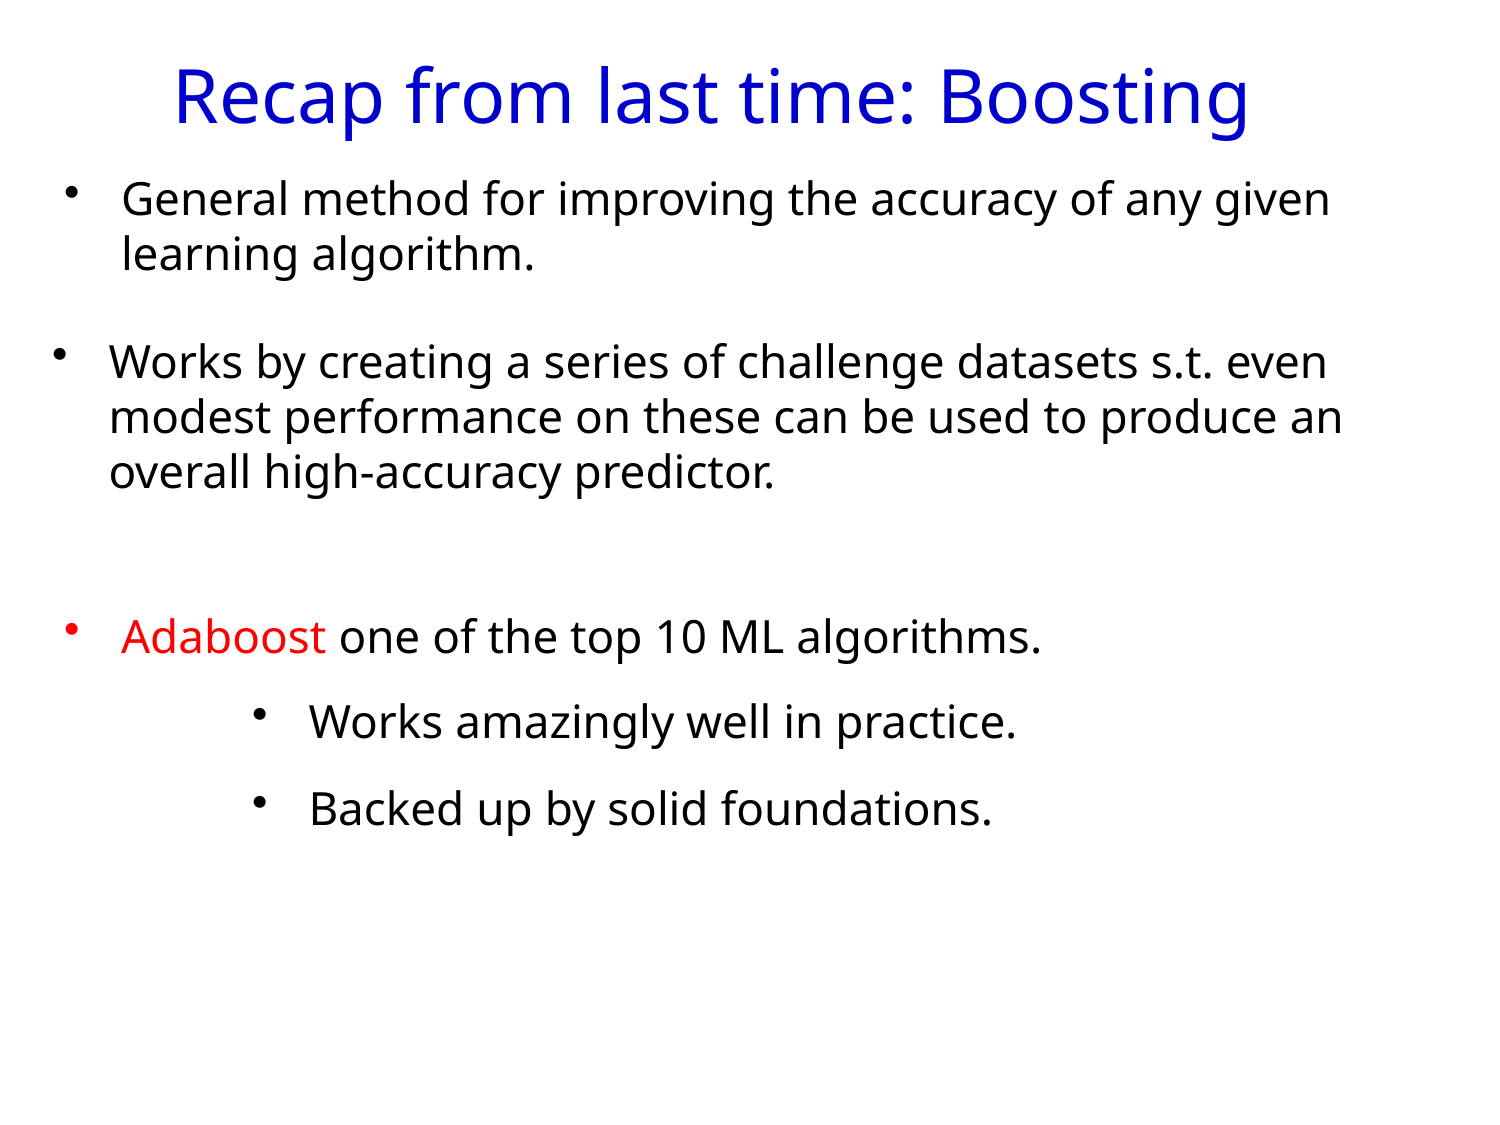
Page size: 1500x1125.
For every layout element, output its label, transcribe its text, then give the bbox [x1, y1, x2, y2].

text_box Backed up by solid foundations. [237, 772, 1350, 888]
text_box Works amazingly well in practice. [237, 684, 1350, 772]
text_box Recap from last time: Boosting [0, 24, 1463, 163]
text_box General method for improving the accuracy of any given learning algorithm. [49, 162, 1475, 313]
text_box Adaboost one of the top 10 ML algorithms. [49, 599, 1313, 675]
text_box Works by creating a series of challenge datasets s.t. even modest performance on these can be used to produce an overall high-accuracy predictor. [37, 324, 1463, 538]
